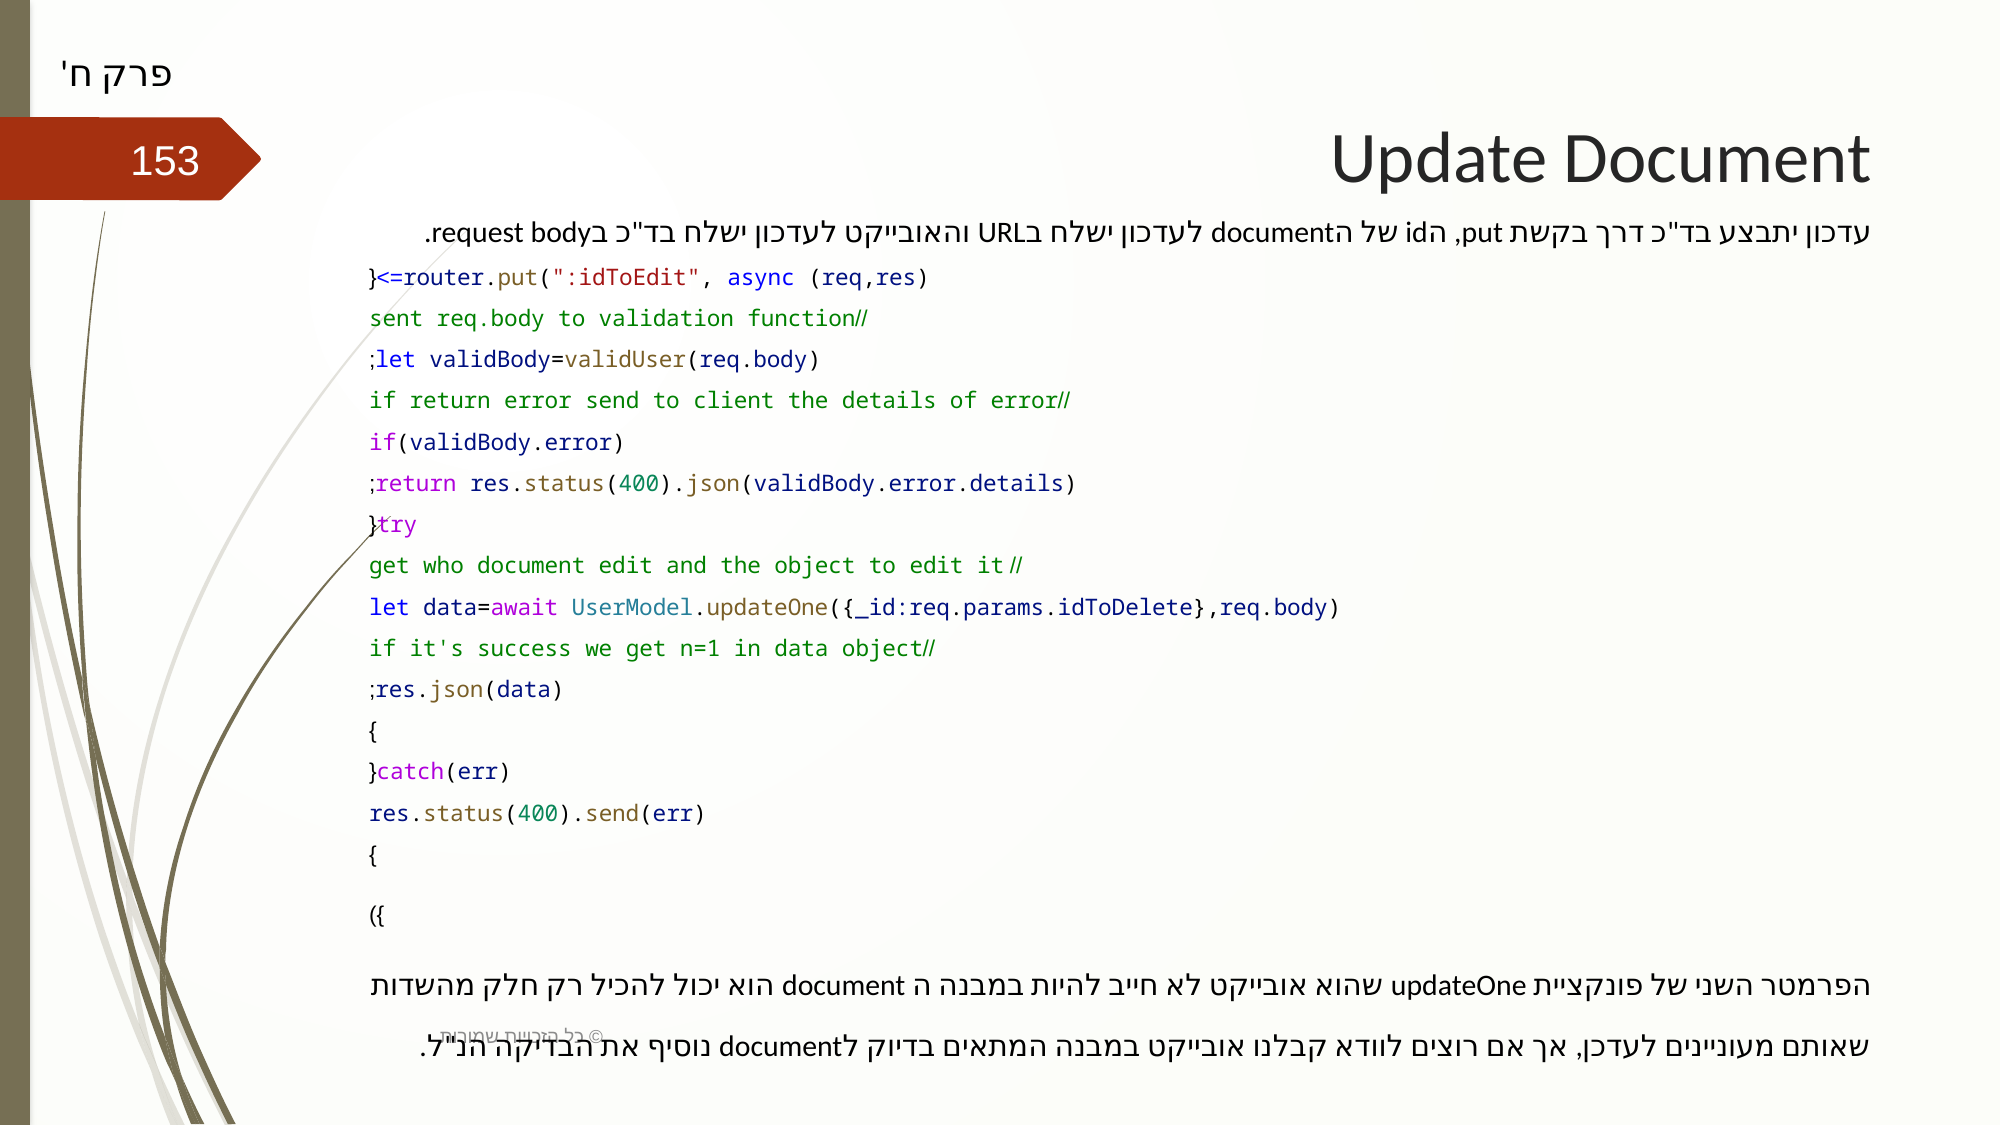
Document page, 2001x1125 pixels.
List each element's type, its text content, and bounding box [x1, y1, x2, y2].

list עדכון יתבצע בד"כ דרך בקשת put, הid של הdocument לעדכון ישלח בURL והאובייקט לעדכון ישלח בד"כ בrequest body. router.put(":idToEdit", async (req,res)=>{ //sent req.body to validation function let validBody=validUser(req.body); //if return error send to client the details of error if(validBody.error) return res.status(400).json(validBody.error.details); try{ // get who document edit and the object to edit it let data=await UserModel.updateOne({_id:req.params.idToDelete},req.body) //if it's success we get n=1 in data object res.json(data); } catch(err){ res.status(400).send(err) } }) הפרמטר השני של פונקציית updateOne שהוא אובייקט לא חייב להיות במבנה ה document הוא יכול להכיל רק חלק מהשדות שאותם מעוניינים לעדכן, אך אם רוצים לוודא קבלנו אובייקט במבנה המתאים בדיוק לdocument נוסיף את הבדיקה הנ"ל. [354, 205, 1888, 1125]
text_box פרק ח' [0, 41, 188, 102]
footer כל הזכויות שמורות © [424, 1006, 1675, 1067]
slide_number 153 [87, 129, 216, 190]
title Update Document [425, 102, 1888, 205]
